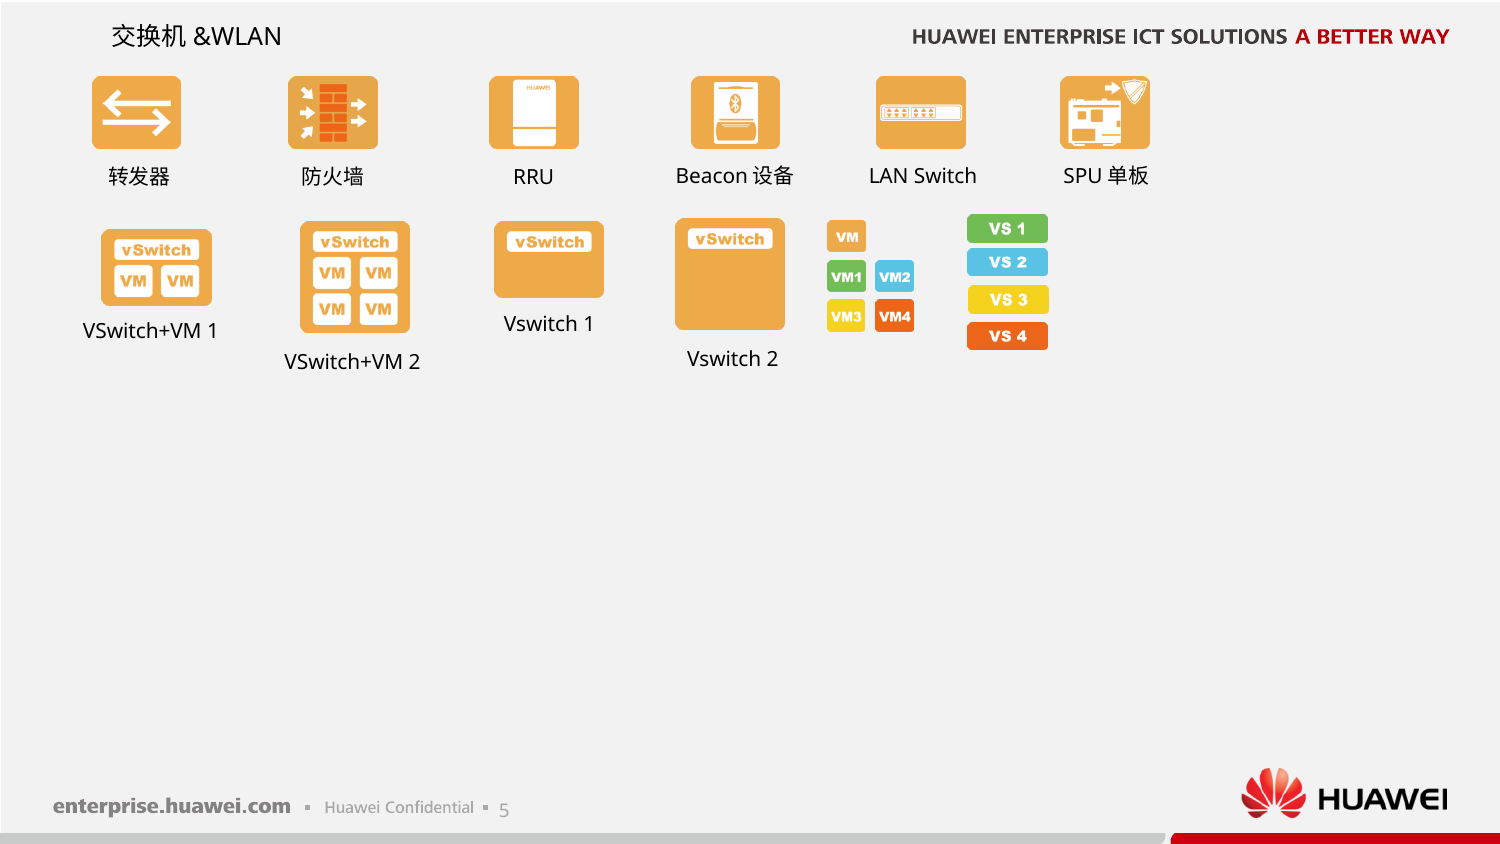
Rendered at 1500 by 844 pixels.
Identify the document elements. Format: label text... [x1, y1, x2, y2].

text_box 转发器 [93, 156, 186, 197]
picture [92, 75, 182, 149]
picture [1241, 768, 1447, 819]
picture [493, 221, 605, 299]
picture [967, 214, 1049, 243]
picture [827, 220, 866, 252]
picture [875, 299, 914, 332]
picture [827, 299, 866, 332]
text_box Vswitch 2 [672, 337, 794, 378]
text_box VSwitch+VM 2 [269, 341, 436, 381]
picture [968, 285, 1050, 314]
picture [674, 218, 786, 330]
picture [967, 321, 1049, 350]
text_box Vswitch 1 [489, 303, 610, 344]
picture [288, 75, 378, 149]
text_box RRU [498, 158, 570, 197]
text_box VSwitch+VM 1 [68, 310, 234, 350]
text_box 交换机&WLAN [97, 12, 298, 58]
picture [827, 259, 866, 292]
picture [1060, 76, 1150, 150]
text_box 防火墙 [286, 156, 379, 197]
text_box LAN Switch [853, 155, 993, 196]
picture [876, 76, 966, 150]
picture [489, 75, 579, 149]
picture [690, 76, 780, 150]
picture [299, 221, 411, 333]
picture [967, 247, 1049, 276]
text_box SPU单板 [1048, 155, 1164, 196]
picture [875, 259, 914, 292]
picture [101, 228, 212, 306]
text_box Beacon设备 [660, 155, 809, 196]
